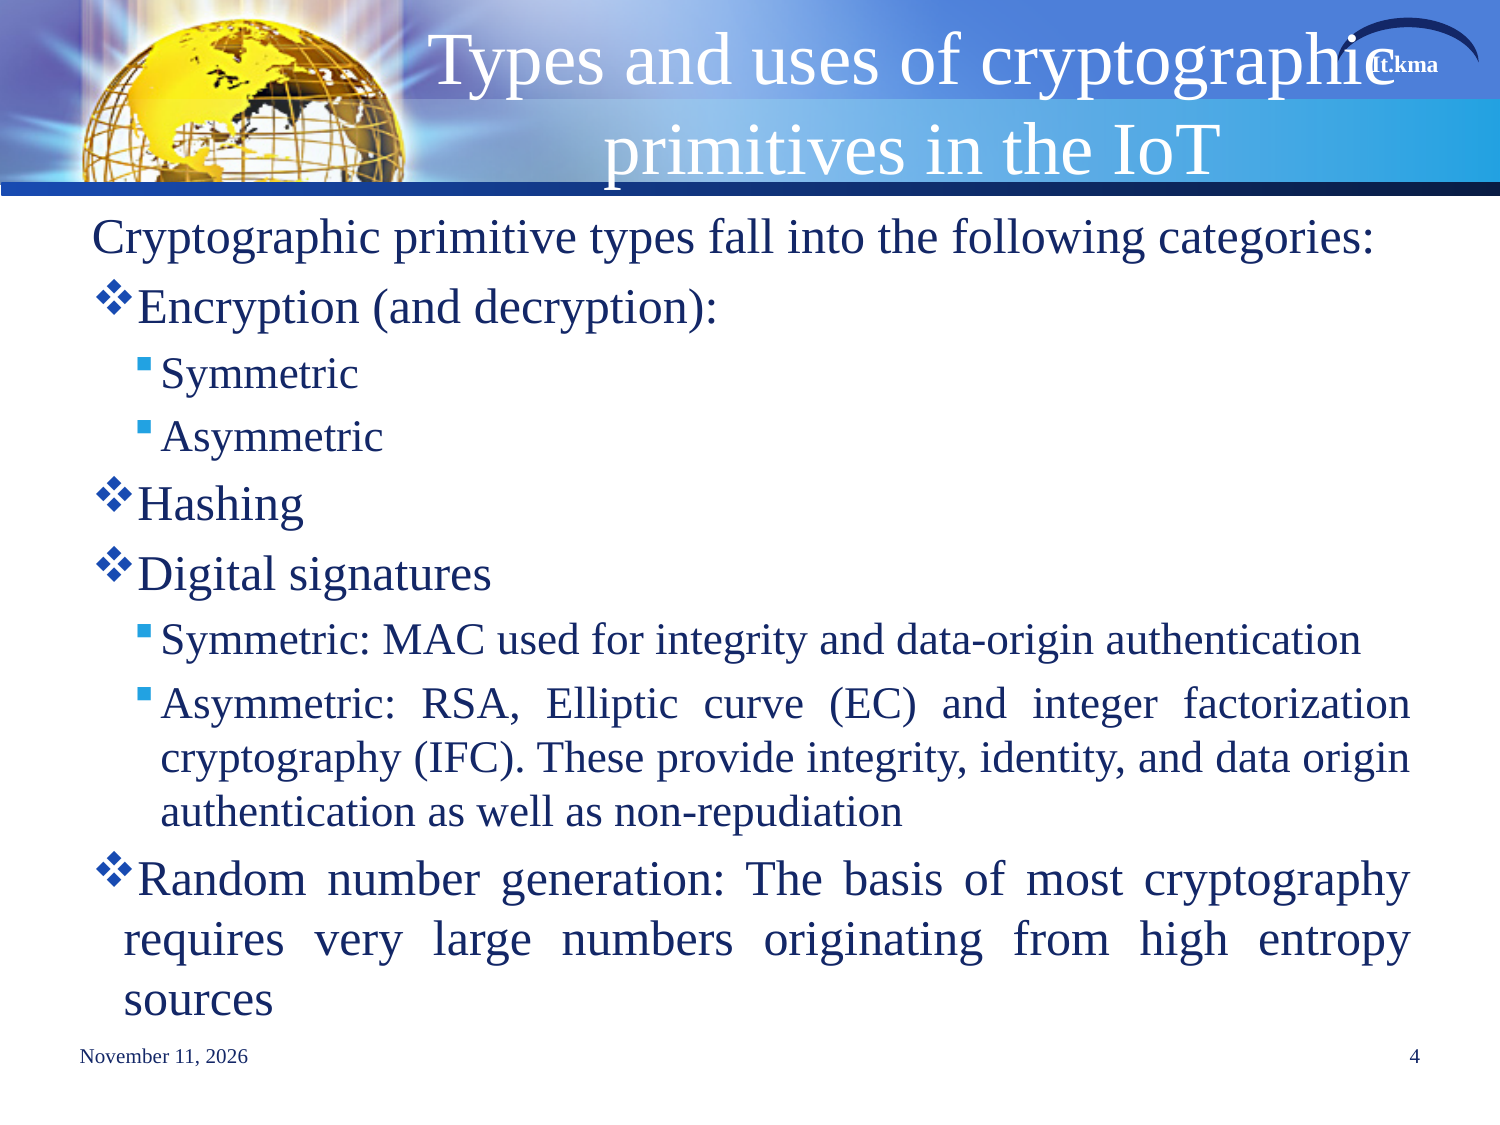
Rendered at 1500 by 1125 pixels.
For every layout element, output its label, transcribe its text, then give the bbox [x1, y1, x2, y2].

title Types and uses of cryptographic primitives in the IoT [399, 19, 1425, 180]
title Encryption and decryption [298, 99, 412, 183]
list Cryptographic primitive types fall into the following categories: Encryption (and decryption): Symmetric Asymmetric Hashing Digital signatures Symmetric: MAC used for integrity and data-origin authentication Asymmetric: RSA, Elliptic curve (EC) and integer factorization cryptography (IFC). These provide integrity, identity, and data origin authentication as well as non-repudiation Random number generation: The basis of most cryptography requires very large numbers originating from high entropy sources [76, 196, 1427, 1034]
picture [0, 0, 1500, 185]
